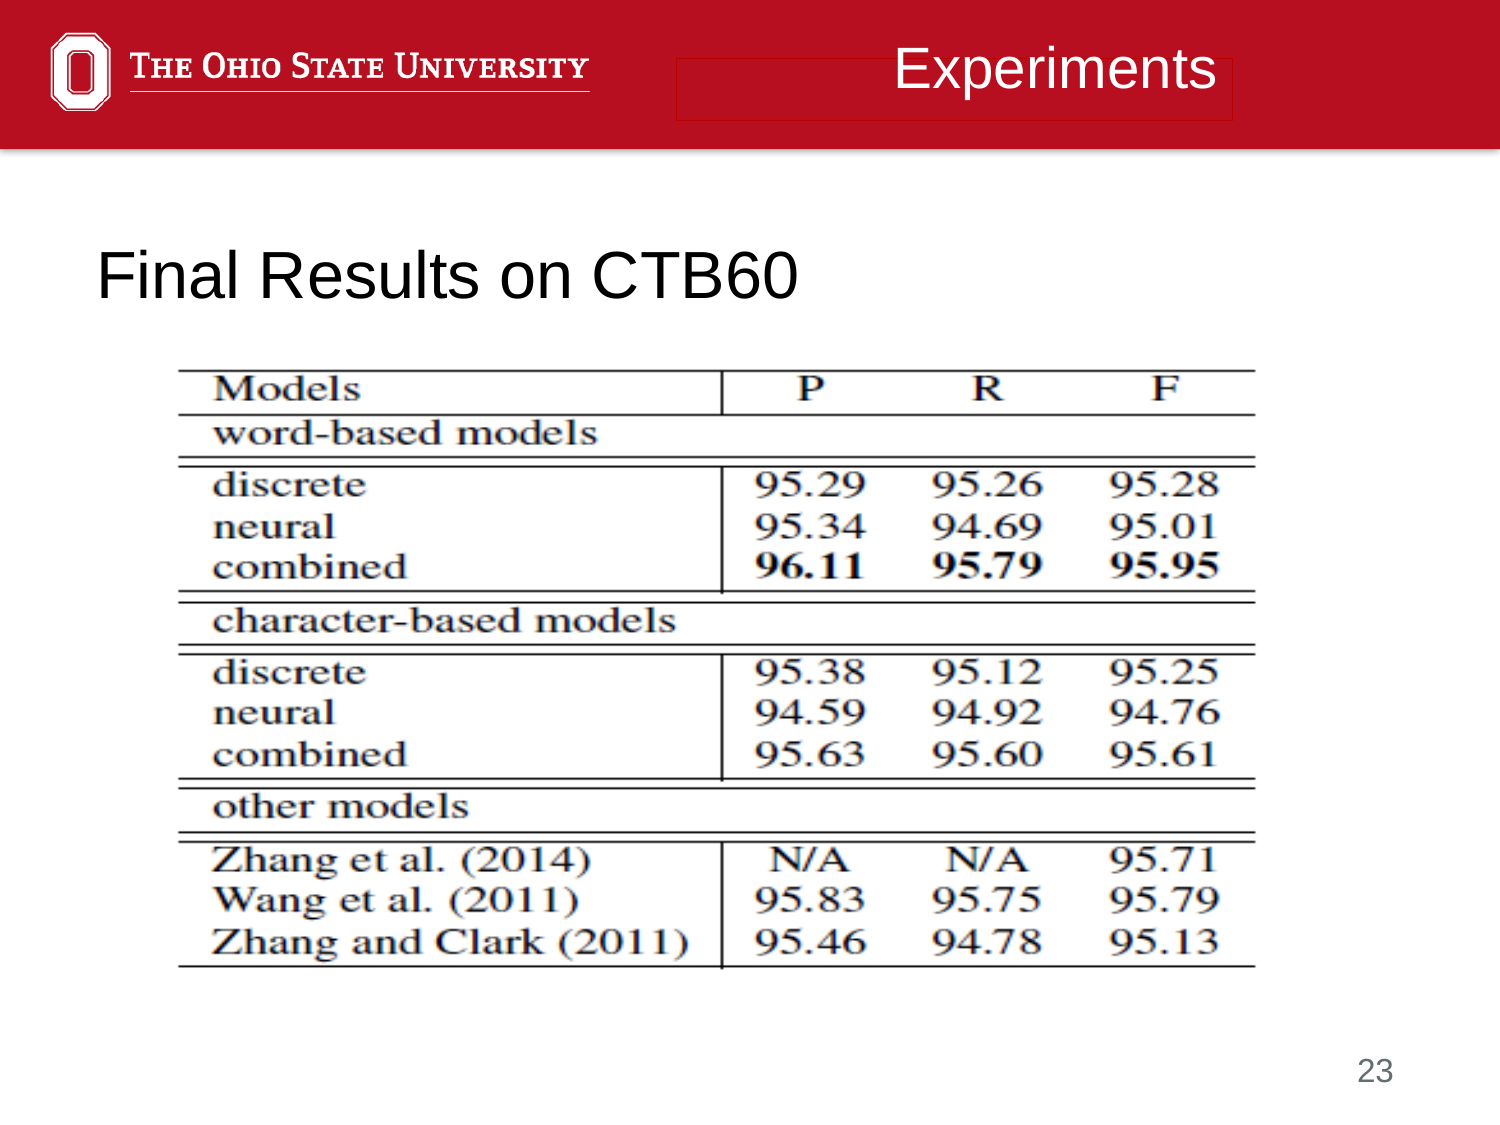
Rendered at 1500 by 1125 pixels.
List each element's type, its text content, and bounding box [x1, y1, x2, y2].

list Experiments [676, 58, 1233, 121]
text_box Final Results on CTB60 [81, 224, 1055, 320]
picture [146, 356, 1297, 985]
picture [50, 32, 590, 111]
